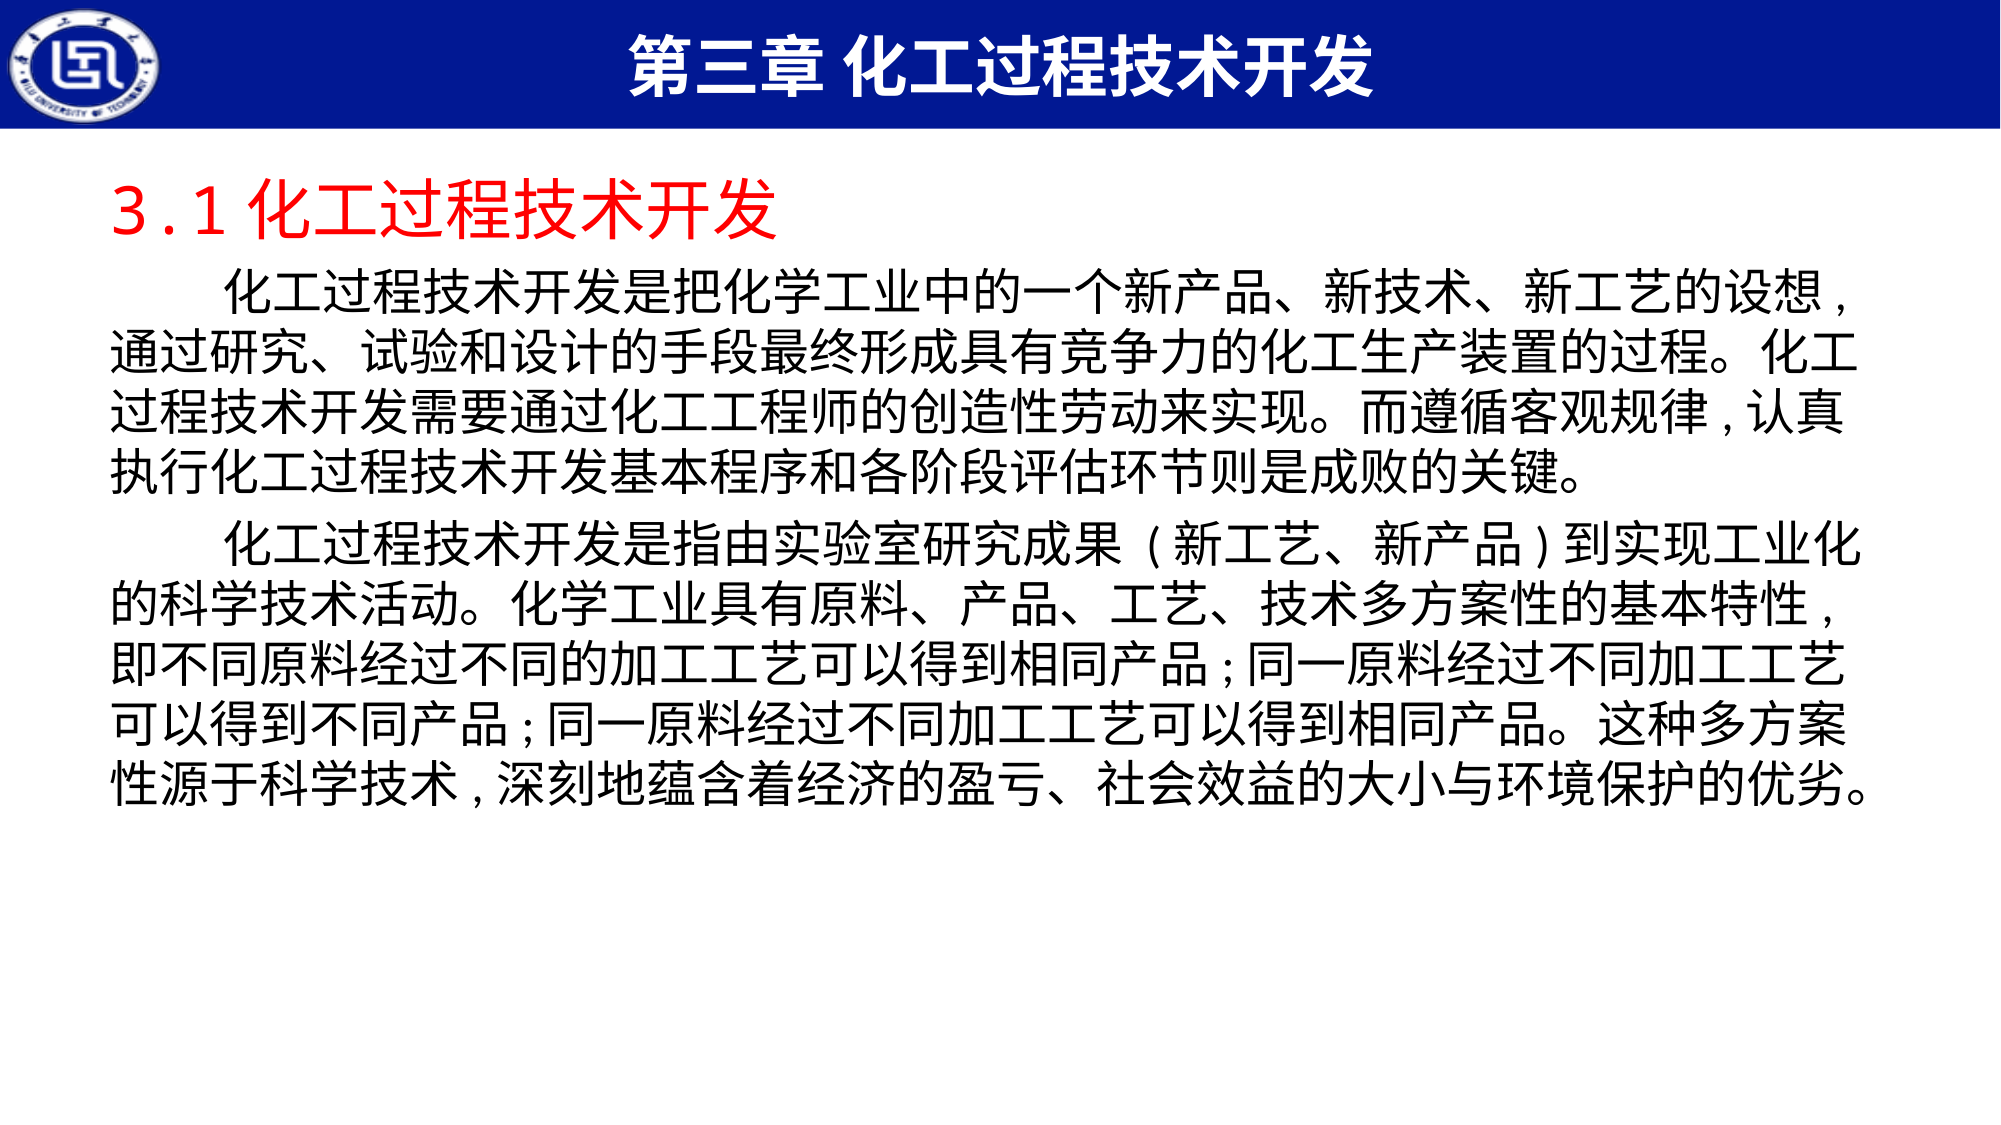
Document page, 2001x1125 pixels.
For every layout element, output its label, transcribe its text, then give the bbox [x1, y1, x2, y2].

text_box [107, 160, 1934, 1106]
picture [2, 7, 164, 126]
text_box 3.1化工过程技术开发 化工过程技术开发是把化学工业中的一个新产品、新技术、新工艺的设想,通过研究、试验和设计的手段最终形成具有竞争力的化工生产装置的过程。化工过程技术开发需要通过化工工程师的创造性劳动来实现。而遵循客观规律,认真执行化工过程技术开发基本程序和各阶段评估环节则是成败的关键。 化工过程技术开发是指由实验室研究成果 (新工艺、新产品)到实现工业化的科学技术活动。化学工业具有原料、产品、工艺、技术多方案性的基本特性,即不同原料经过不同的加工工艺可以得到相同产品;同一原料经过不同加工工艺可以得到不同产品;同一原料经过不同加工工艺可以得到相同产品。这种多方案性源于科学技术,深刻地蕴含着经济的盈亏、社会效益的大小与环境保护的优劣。 [94, 160, 1906, 821]
